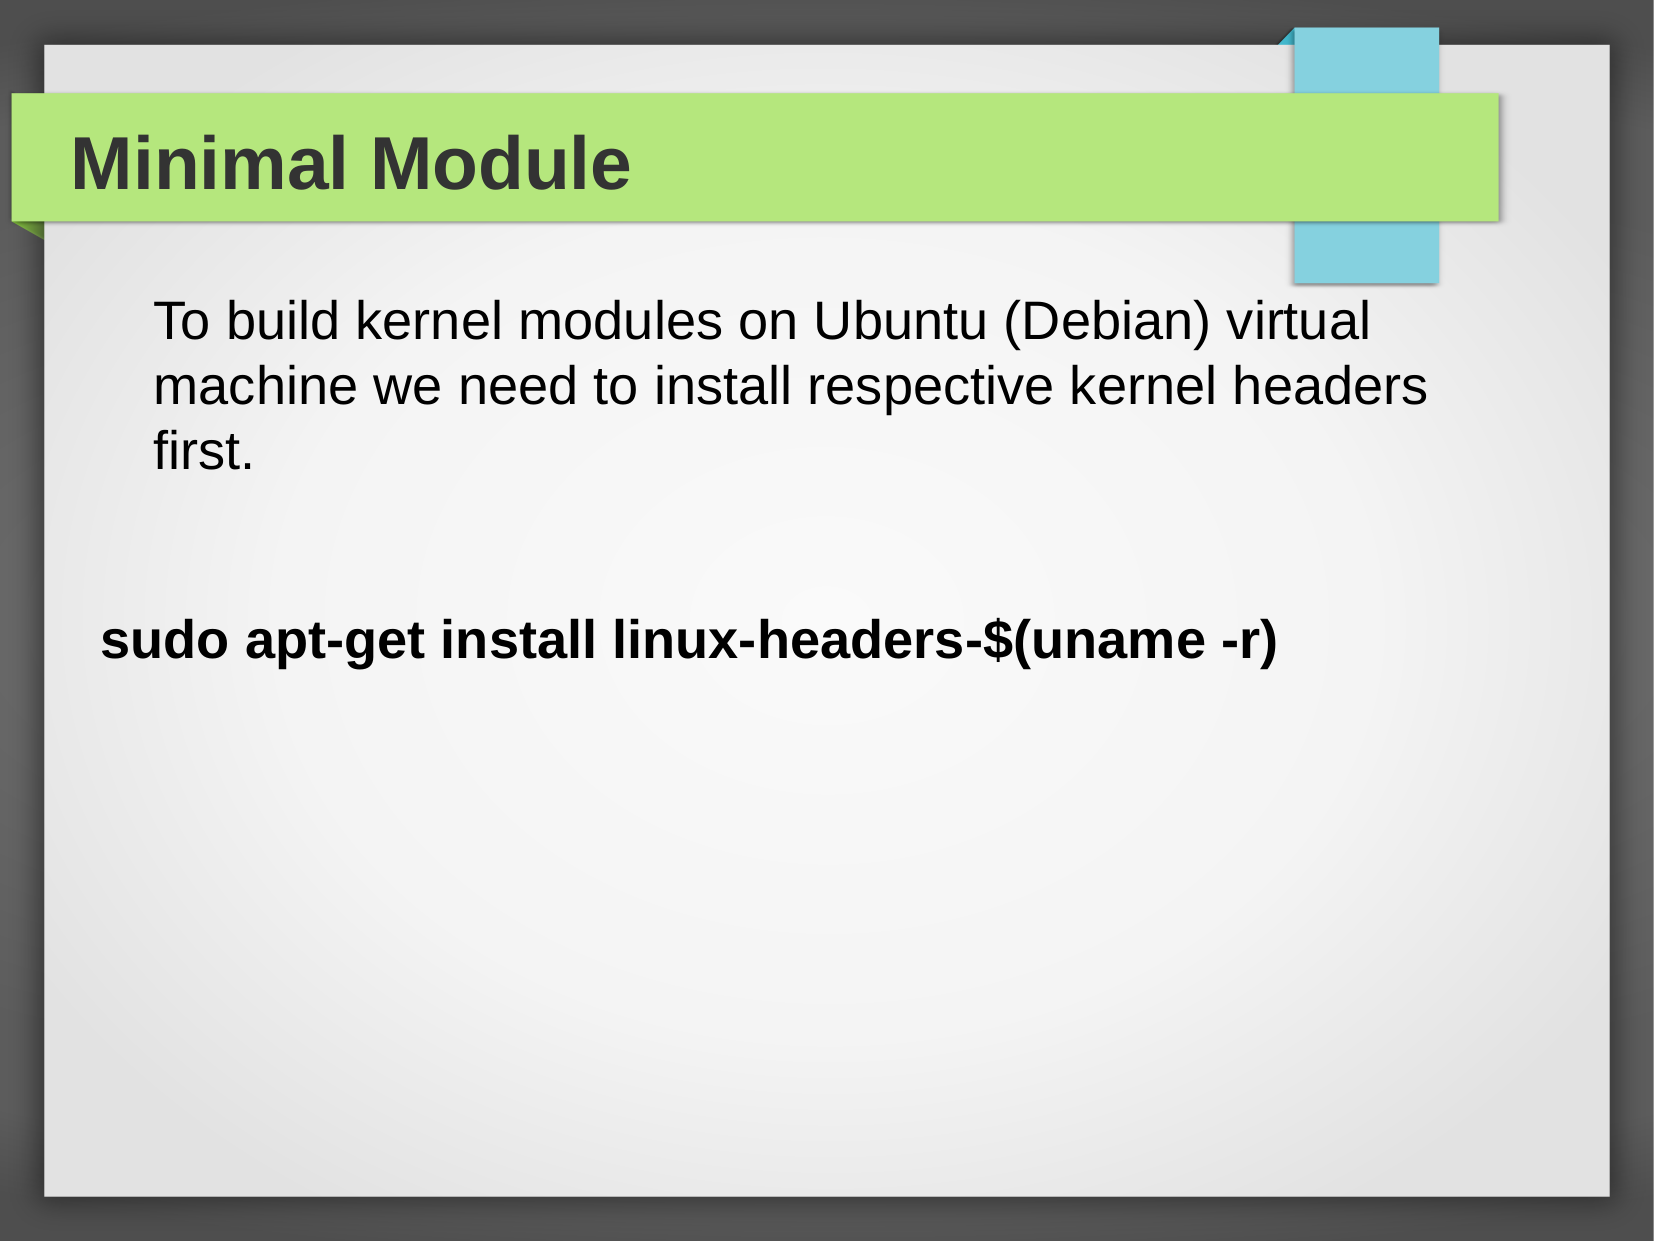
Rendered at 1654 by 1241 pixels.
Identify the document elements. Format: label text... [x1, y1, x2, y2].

title Minimal Module [70, 106, 1452, 213]
text_box [829, 608, 860, 679]
text_box [139, 307, 1527, 359]
picture [0, 0, 1654, 1241]
list To build kernel modules on Ubuntu (Debian) virtual machine we need to install respective kernel headers first. sudo apt-get install linux-headers-$(uname -r) [82, 285, 1538, 1095]
